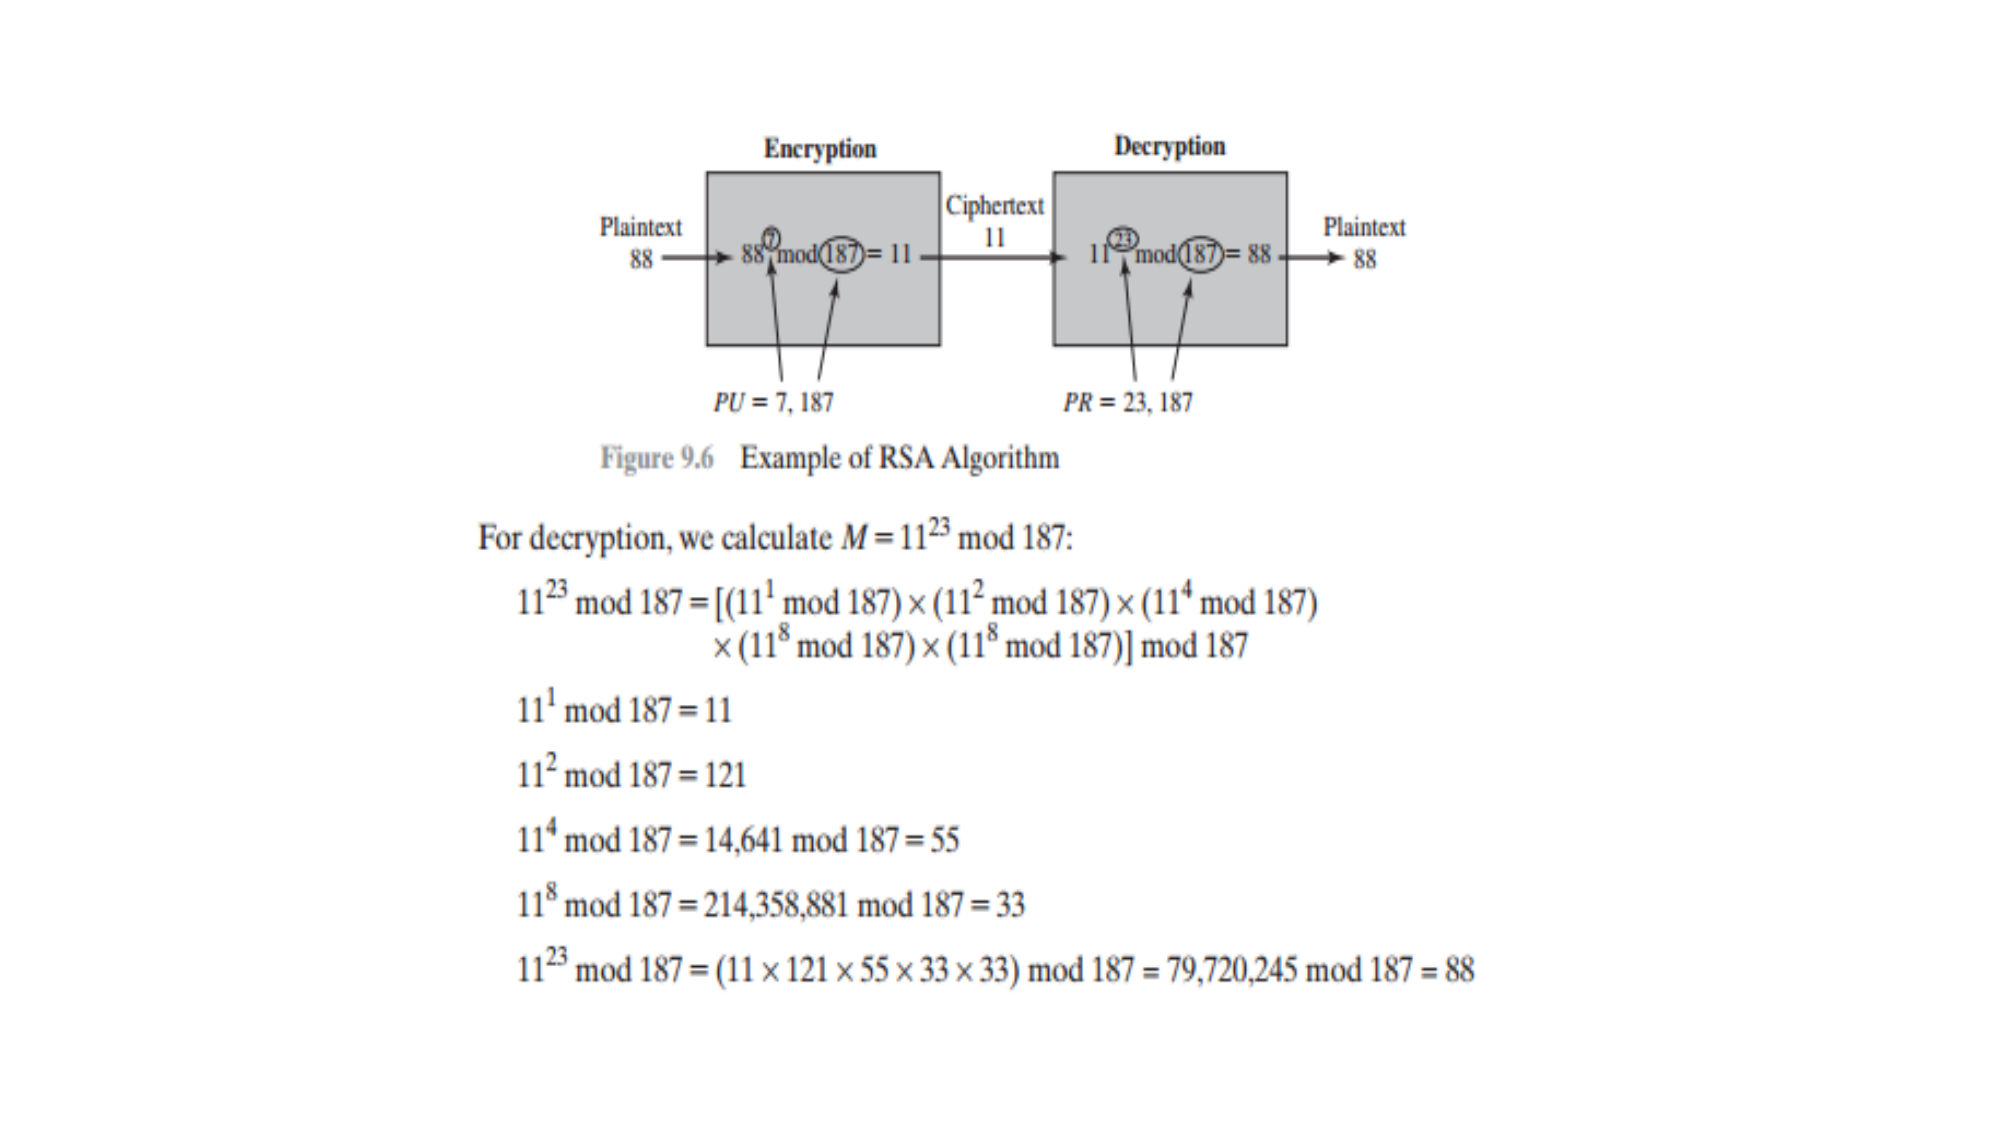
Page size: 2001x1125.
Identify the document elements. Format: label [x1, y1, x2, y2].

list [355, 126, 1540, 1067]
